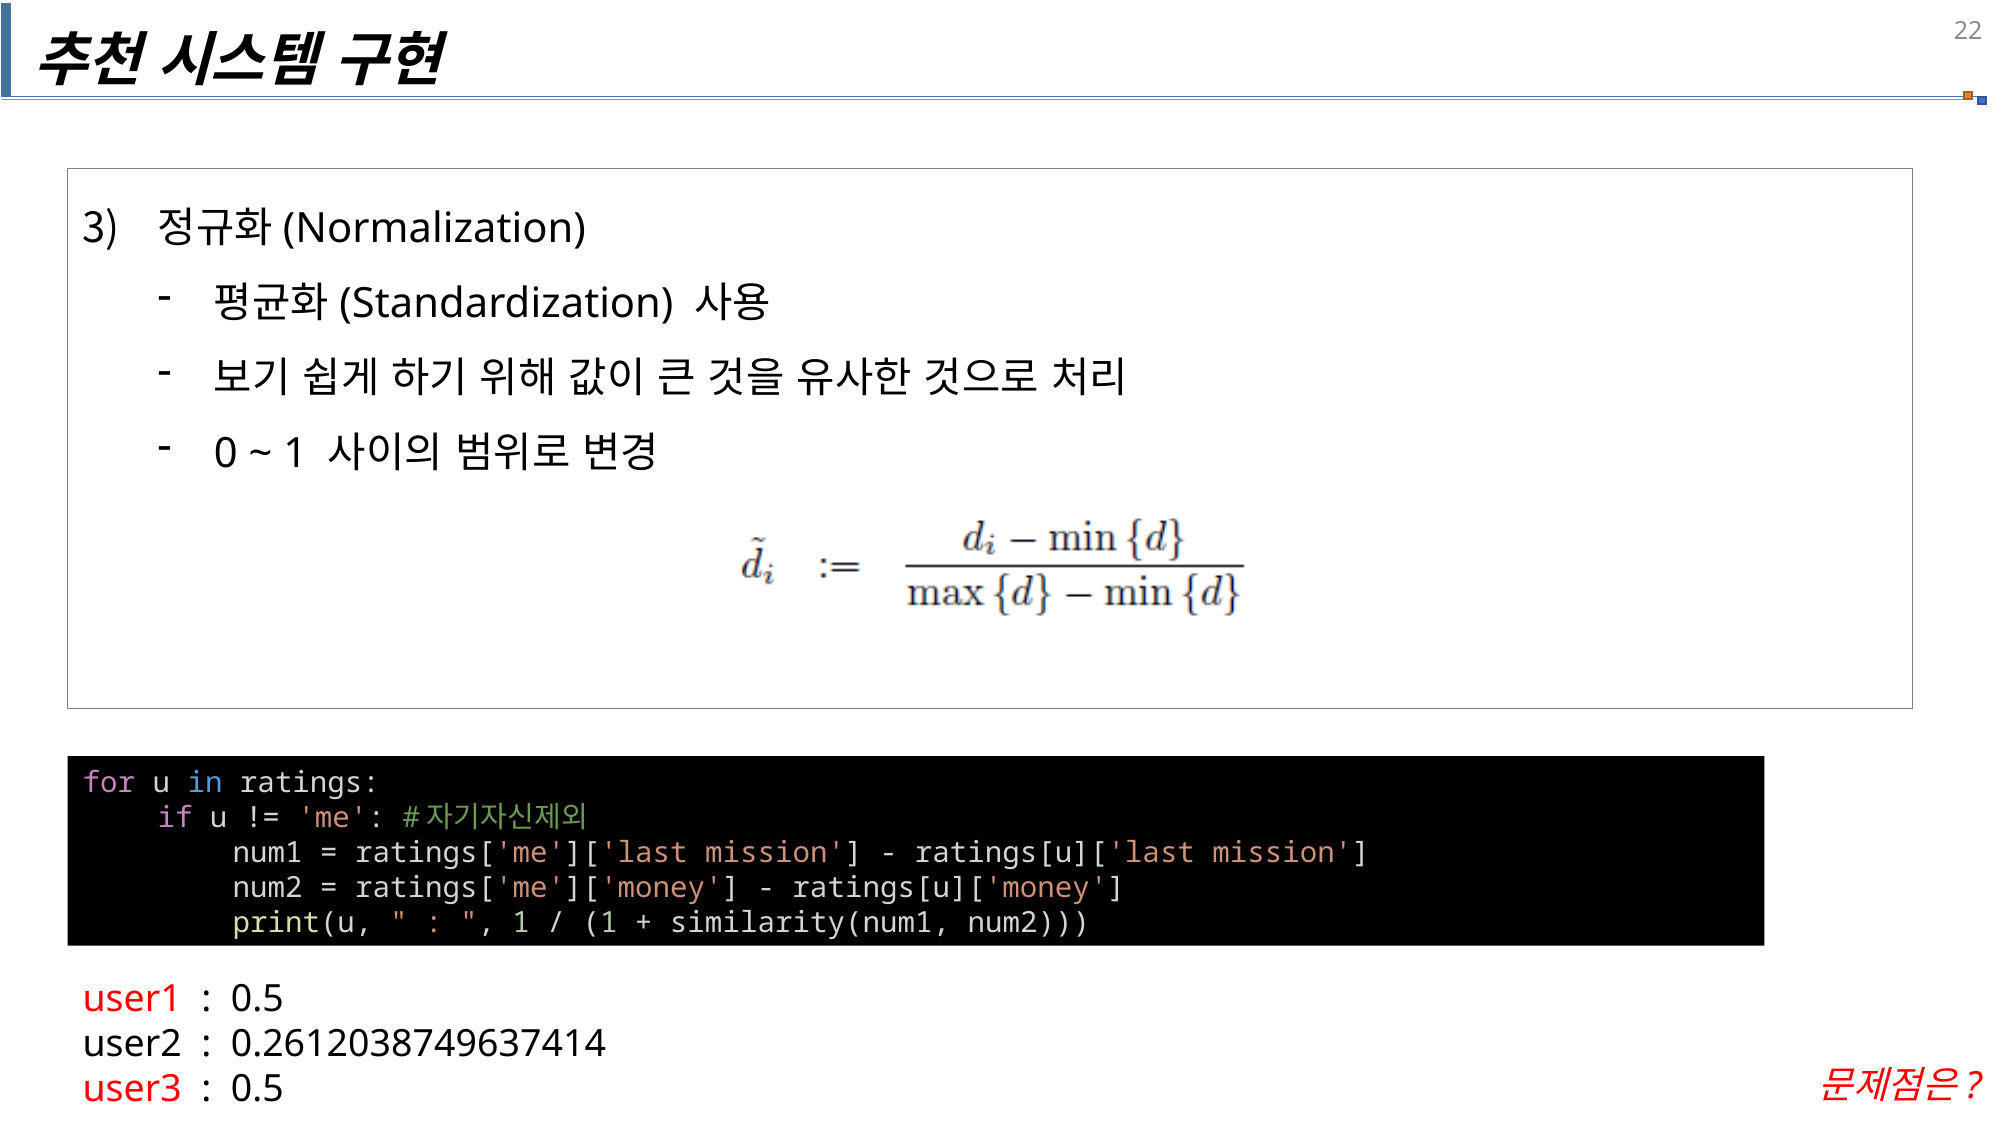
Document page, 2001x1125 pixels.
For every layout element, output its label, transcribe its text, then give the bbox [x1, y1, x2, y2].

picture [720, 496, 1280, 656]
text_box user1 : 0.5 user2 : 0.2612038749637414 user3 : 0.5 [67, 966, 1068, 1117]
text_box for u in ratings: if u != 'me': #자기자신제외 num1 = ratings['me']['last mission'] - ratings[u]['last mission'] num2 = ratings['me']['money'] - ratings[u]['money'] print(u, " : ", 1 / (1 + similarity(num1, num2))) [67, 756, 1765, 946]
text_box 추천 시스템 구현 [19, 14, 457, 100]
text_box 정규화(Normalization) 평균화(Standardization) 사용 보기 쉽게 하기 위해 값이 큰 것을 유사한 것으로 처리 0 ~ 1 사이의 범위로 변경 [67, 168, 1913, 709]
text_box 문제점은? [1803, 1053, 1997, 1114]
